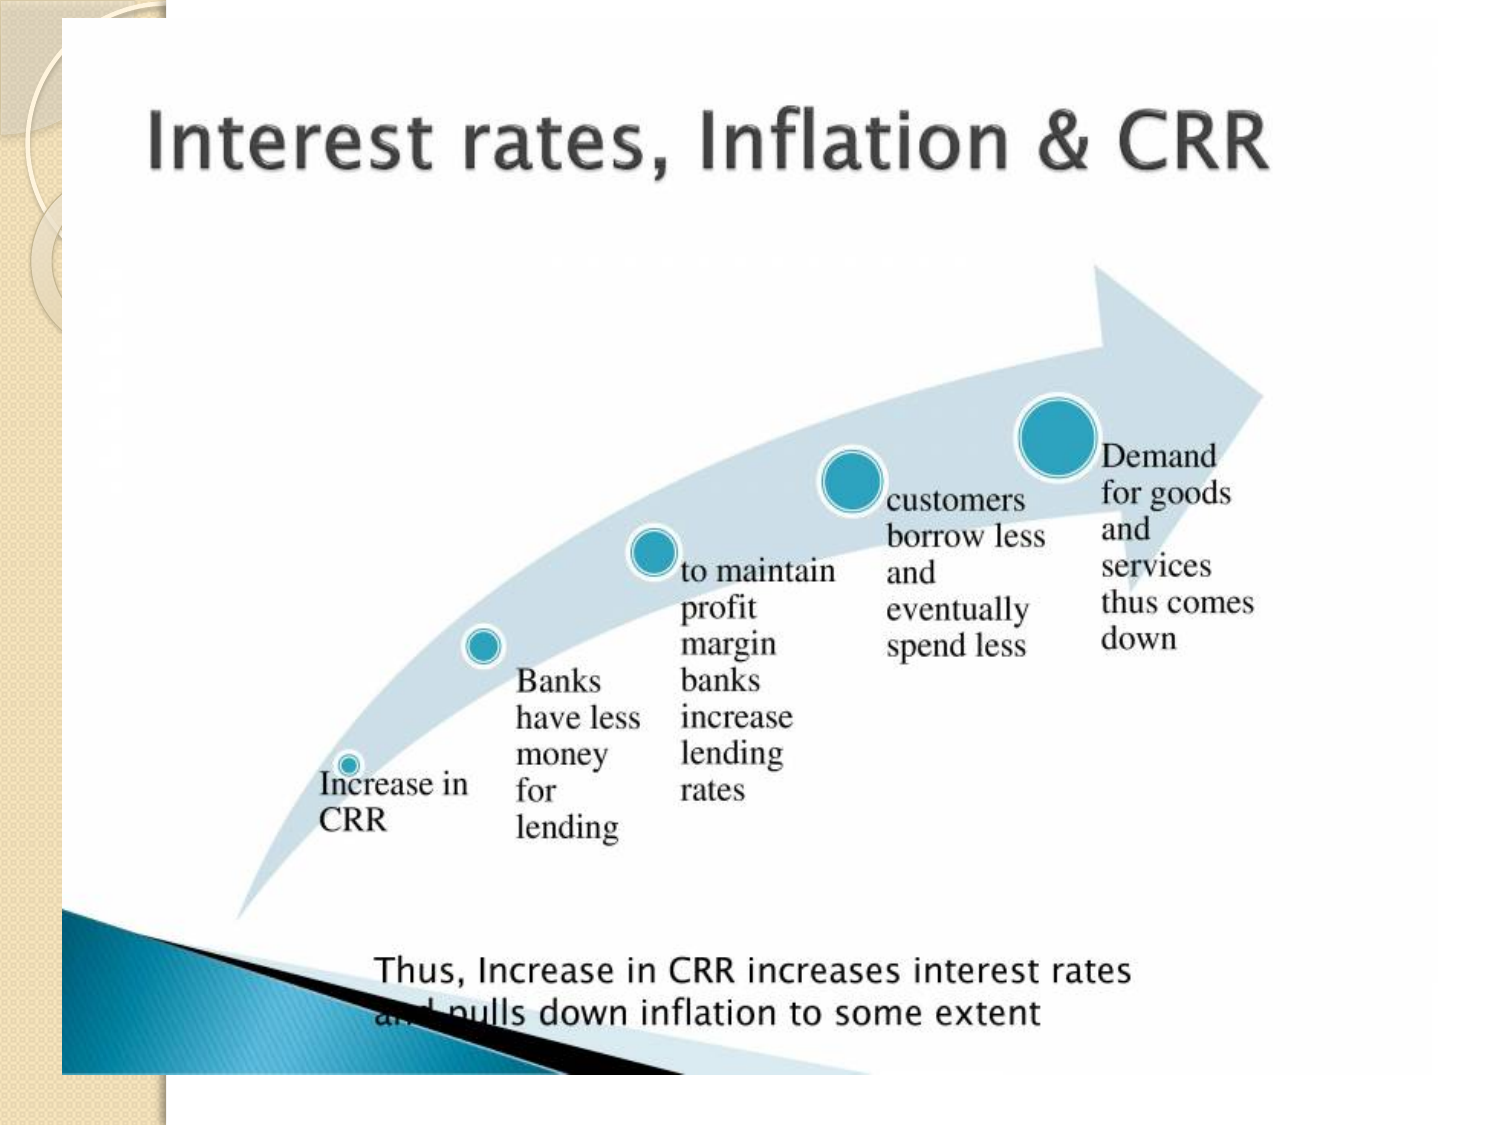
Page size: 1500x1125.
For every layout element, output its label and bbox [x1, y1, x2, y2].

list [62, 18, 1438, 1076]
